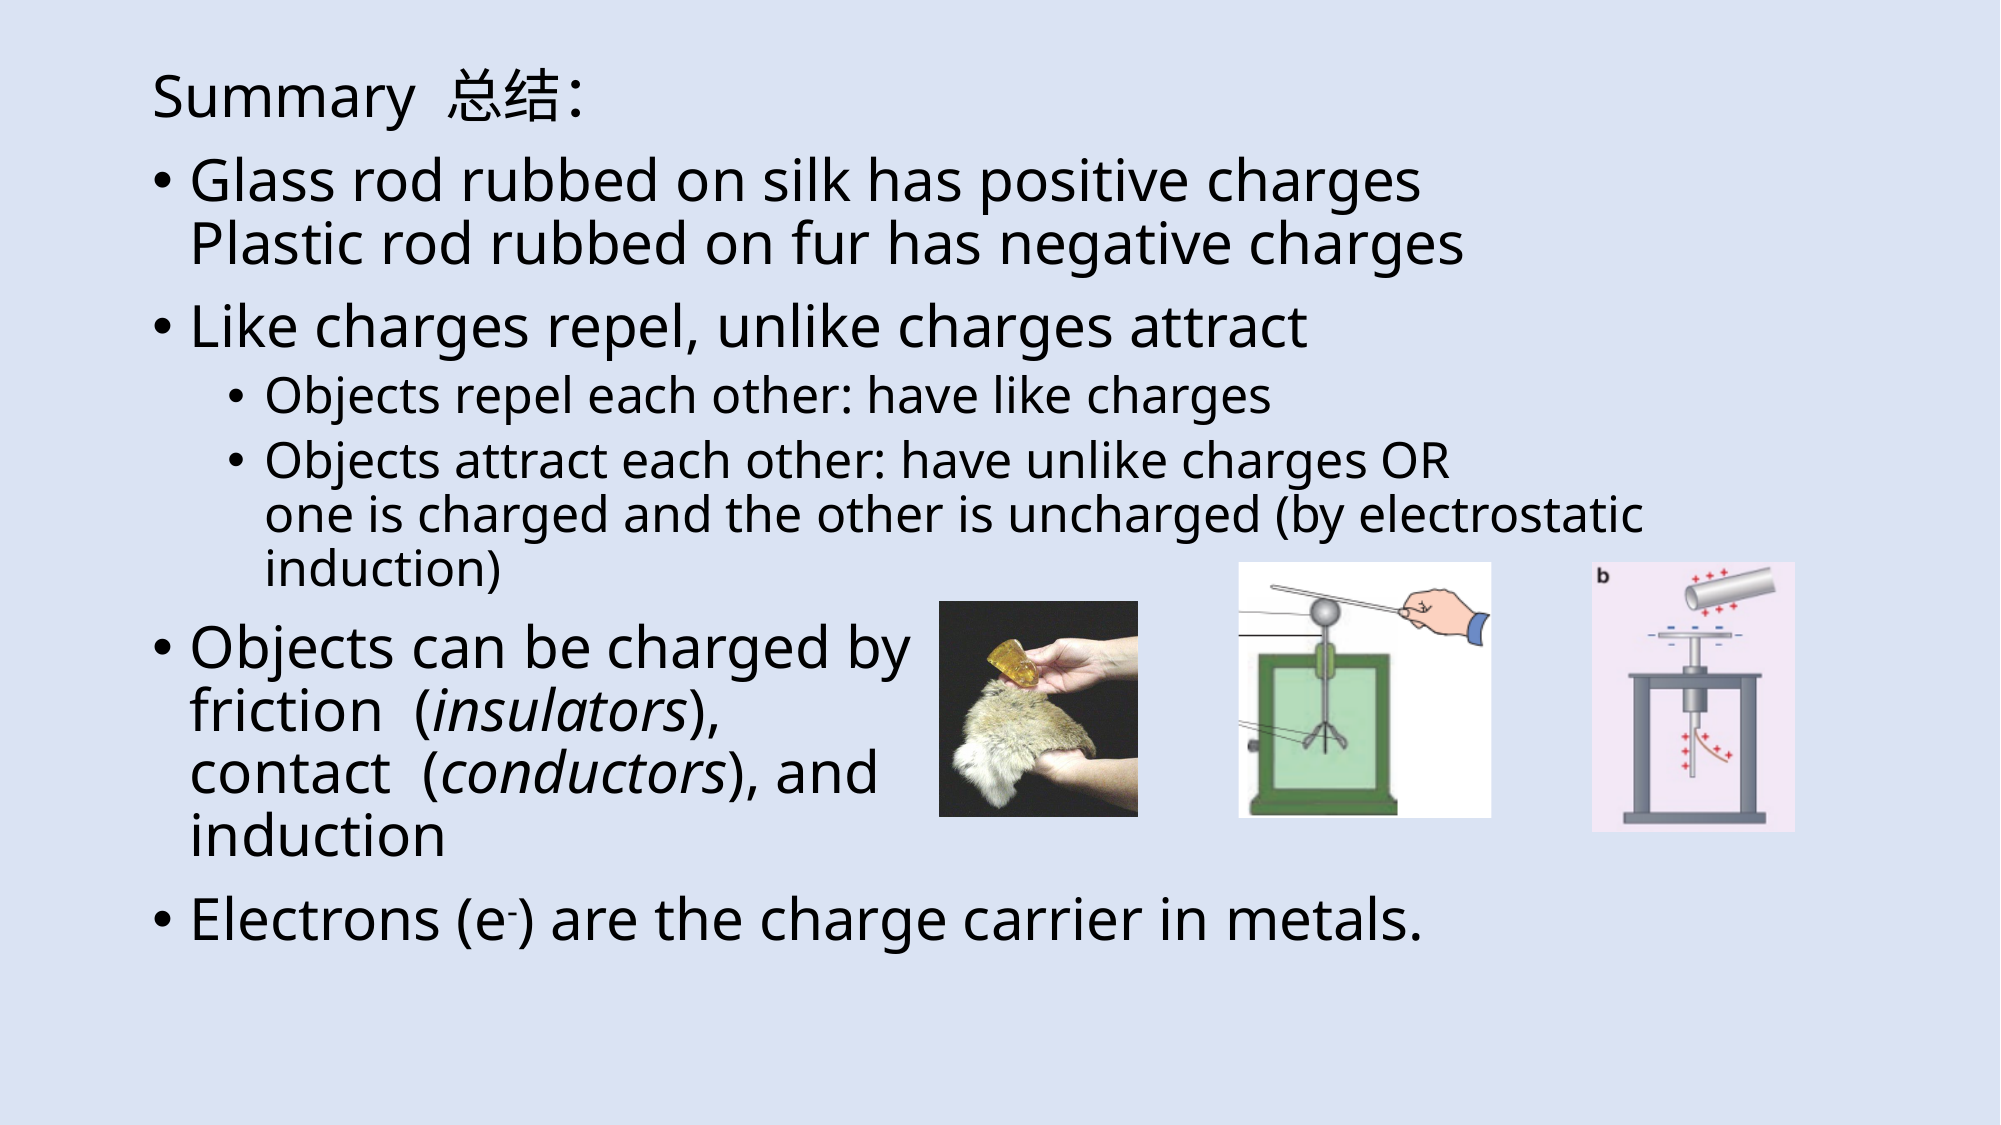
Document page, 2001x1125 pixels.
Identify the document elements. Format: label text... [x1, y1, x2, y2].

picture [939, 601, 1138, 818]
picture [1238, 562, 1492, 818]
list Summary 总结： Glass rod rubbed on silk has positive charges Plastic rod rubbed on fur has negative charges Like charges repel, unlike charges attract Objects repel each other: have like charges Objects attract each other: have unlike charges OR one is charged and the other is uncharged (by electrostatic induction) Objects can be charged by friction (insulators), contact (conductors), and induction Electrons (e-) are the charge carrier in metals. [137, 59, 1863, 1014]
picture [1592, 562, 1795, 832]
